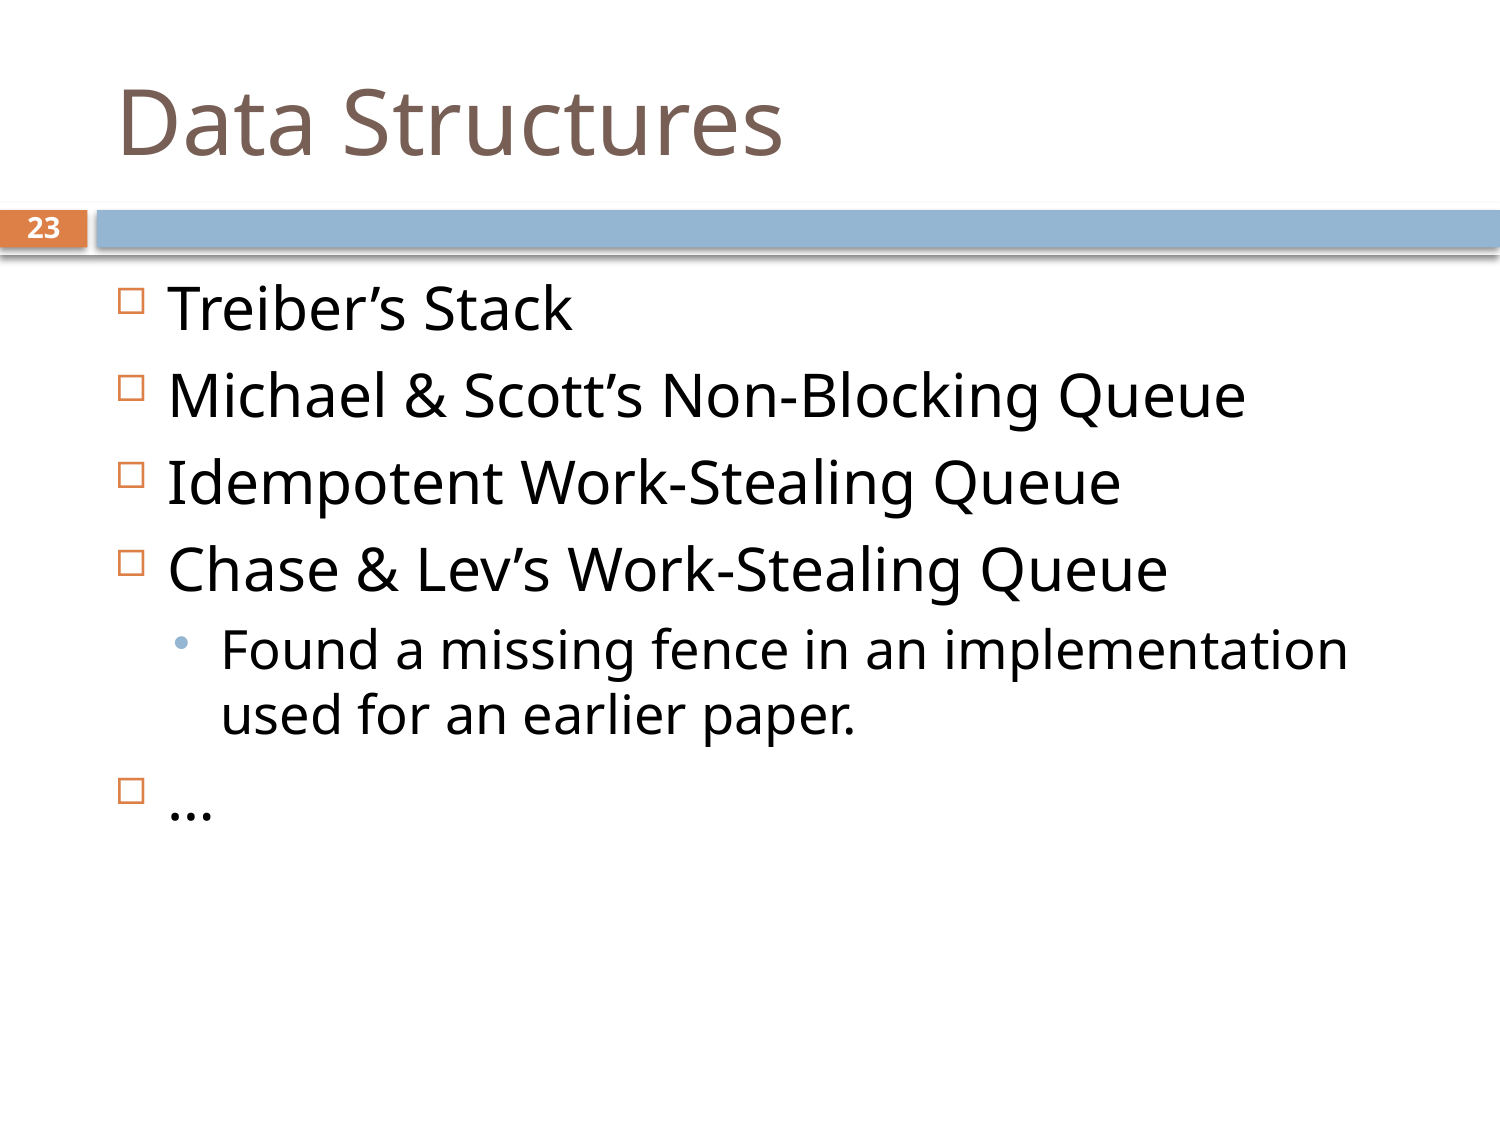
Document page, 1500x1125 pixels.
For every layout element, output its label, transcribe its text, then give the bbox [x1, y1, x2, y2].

title Data Structures [100, 37, 1438, 200]
list Treiber’s Stack Michael & Scott’s Non-Blocking Queue Idempotent Work-Stealing Queue Chase & Lev’s Work-Stealing Queue Found a missing fence in an implementation used for an earlier paper. … [100, 262, 1438, 1000]
slide_number 23 [0, 208, 88, 249]
